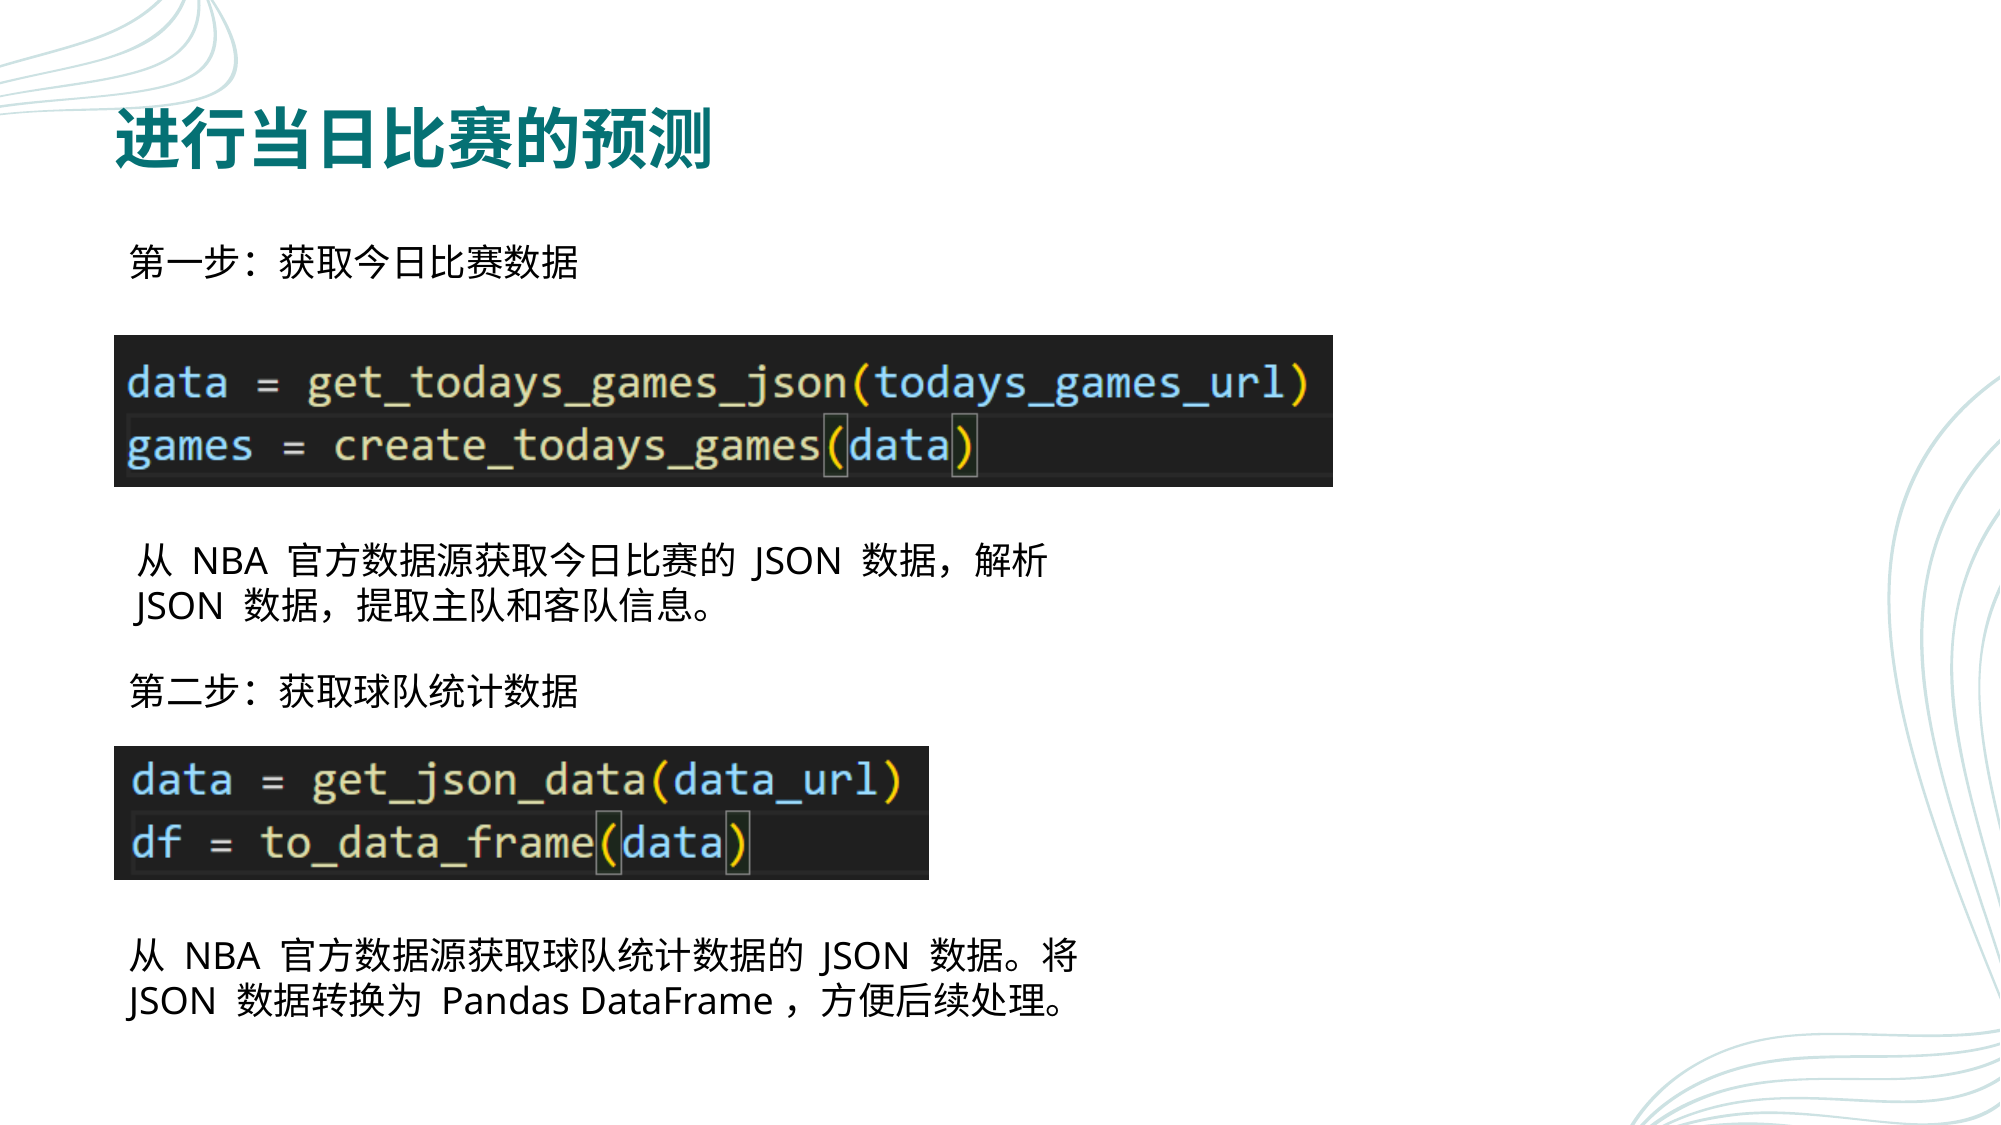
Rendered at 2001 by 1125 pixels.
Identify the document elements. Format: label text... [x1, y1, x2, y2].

picture [114, 746, 929, 880]
text_box 第一步：获取今日比赛数据 [114, 231, 760, 292]
picture [114, 334, 1333, 487]
text_box 从 NBA 官方数据源获取今日比赛的 JSON 数据，解析 JSON 数据，提取主队和客队信息。 [121, 529, 1078, 635]
title 进行当日比赛的预测 [114, 59, 1886, 178]
text_box 从 NBA 官方数据源获取球队统计数据的 JSON 数据。将 JSON 数据转换为 Pandas DataFrame，方便后续处理。 [114, 924, 1172, 1058]
text_box 第二步：获取球队统计数据 [114, 660, 872, 721]
